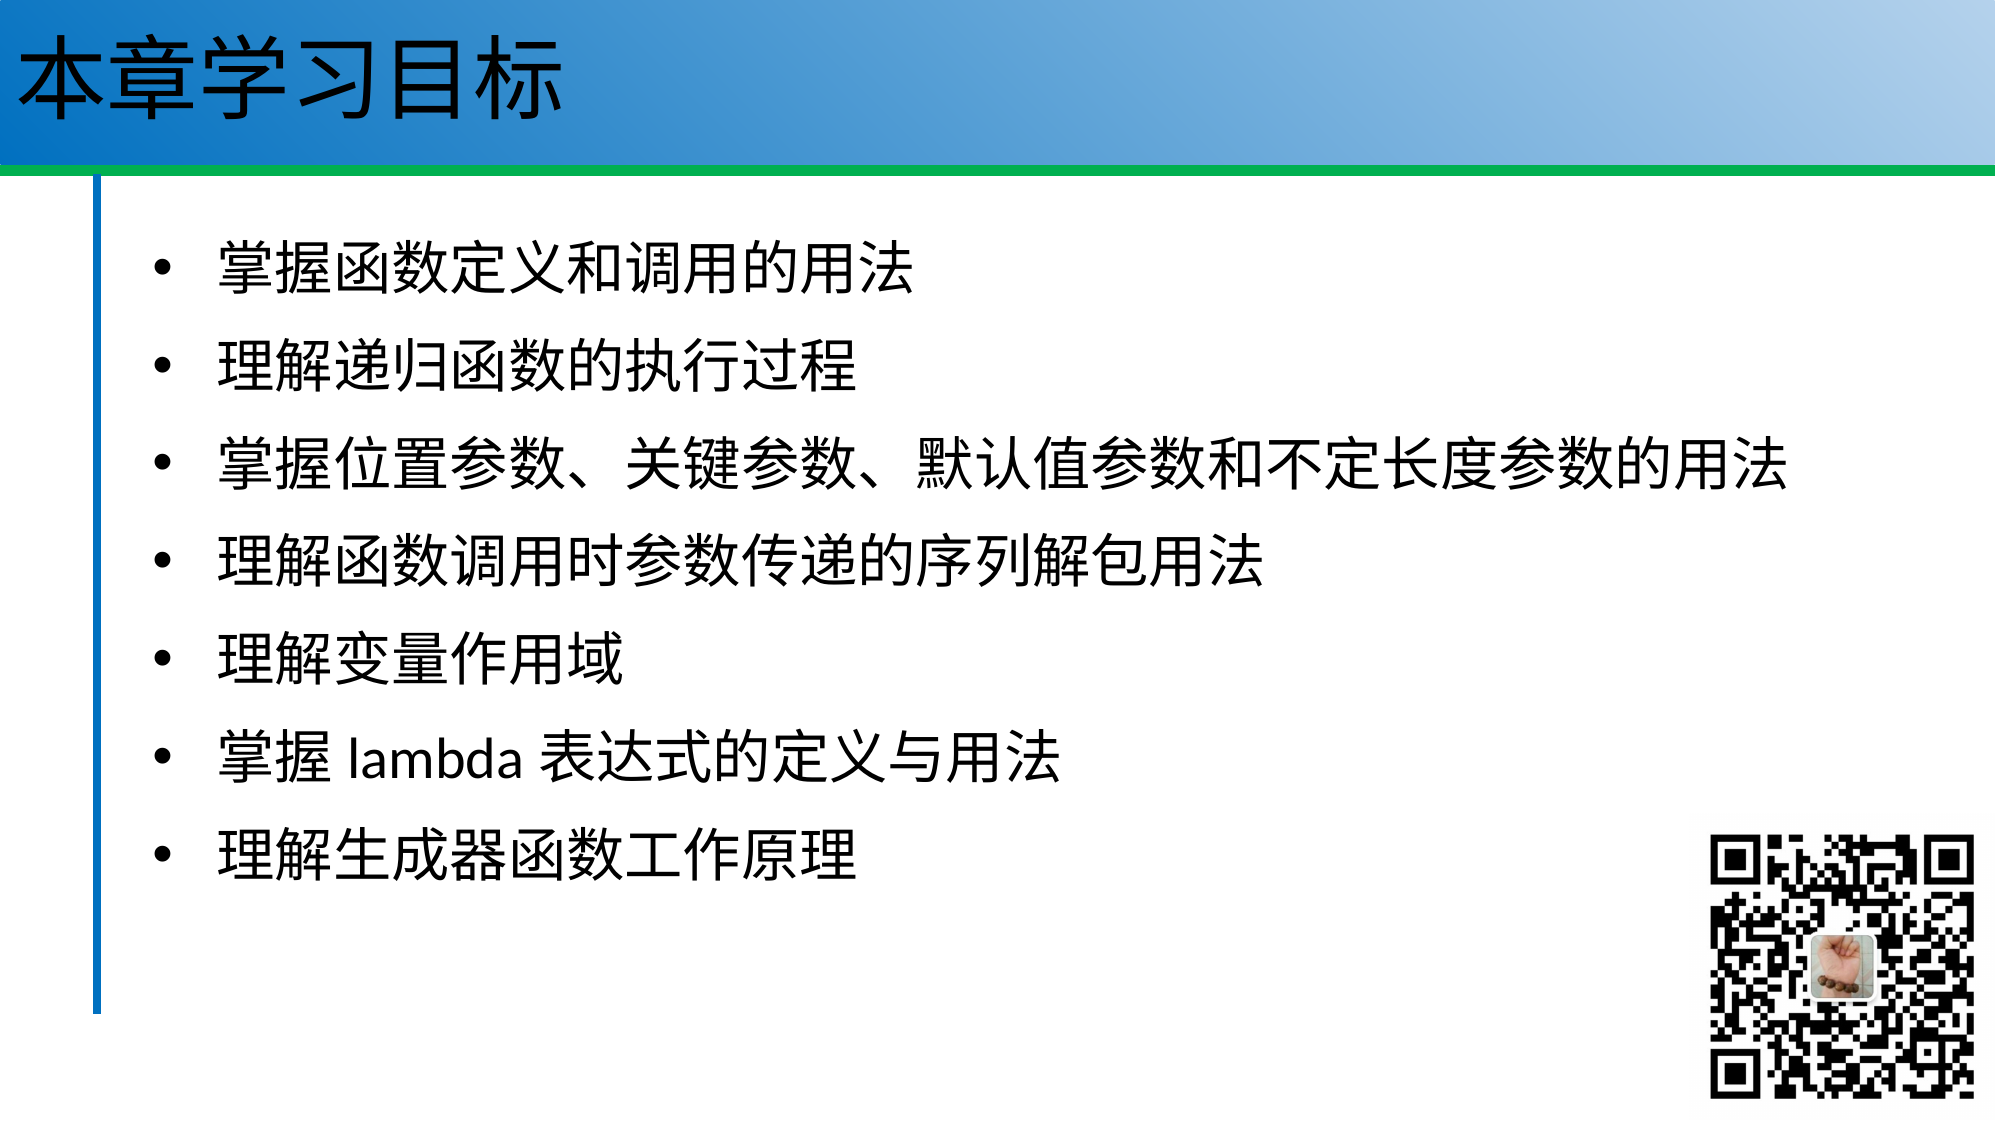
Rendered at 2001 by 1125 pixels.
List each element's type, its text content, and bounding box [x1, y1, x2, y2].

picture [1689, 813, 1995, 1120]
list 掌握函数定义和调用的用法 理解递归函数的执行过程 掌握位置参数、关键参数、默认值参数和不定长度参数的用法 理解函数调用时参数传递的序列解包用法 理解变量作用域 掌握lambda表达式的定义与用法 理解生成器函数工作原理 [137, 216, 1863, 978]
title 本章学习目标 [0, 0, 1995, 165]
slide_number [1412, 1042, 1863, 1103]
